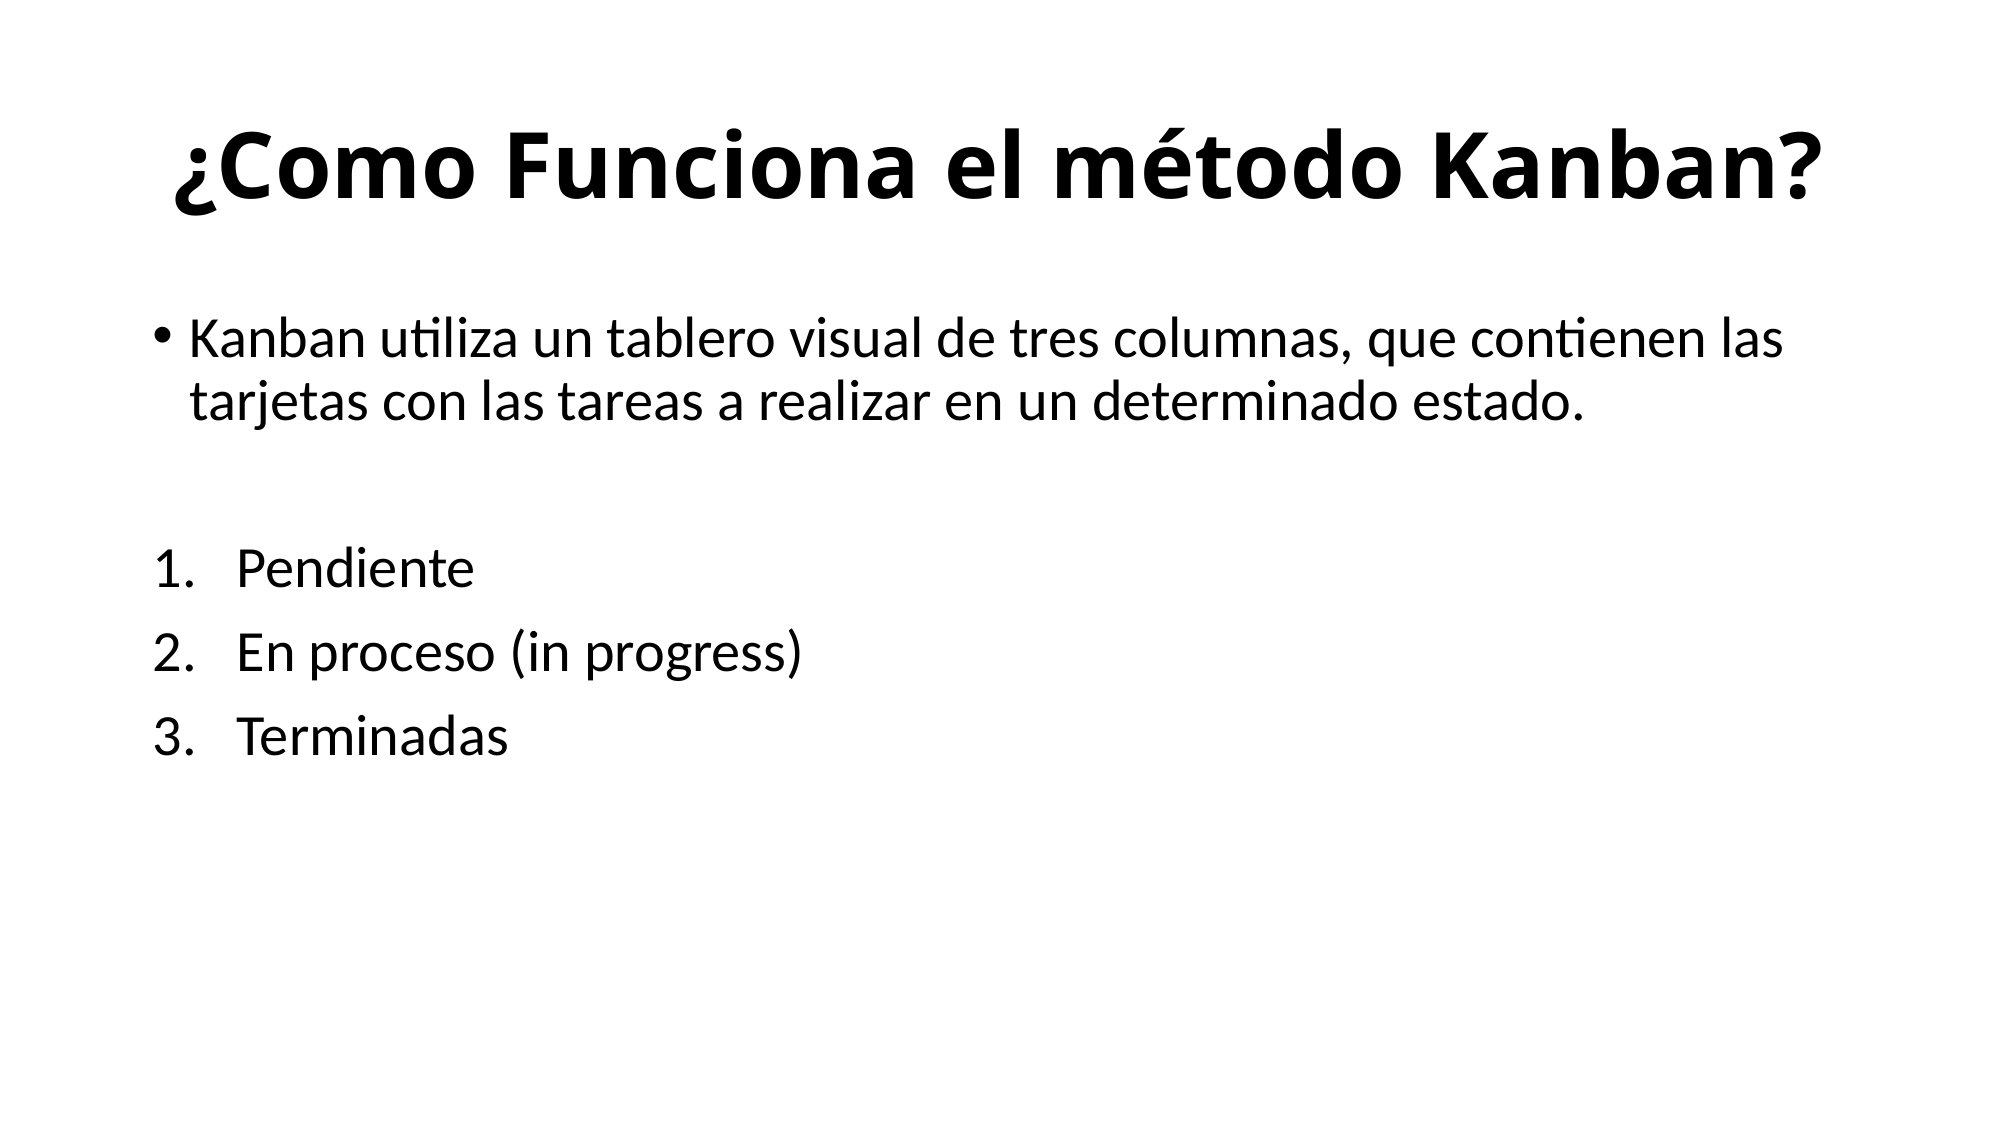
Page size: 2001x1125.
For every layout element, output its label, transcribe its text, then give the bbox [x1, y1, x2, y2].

list Kanban utiliza un tablero visual de tres columnas, que contienen las tarjetas con las tareas a realizar en un determinado estado. Pendiente En proceso (in progress) Terminadas [137, 299, 1863, 1014]
title ¿Como Funciona el método Kanban? [136, 59, 1862, 278]
